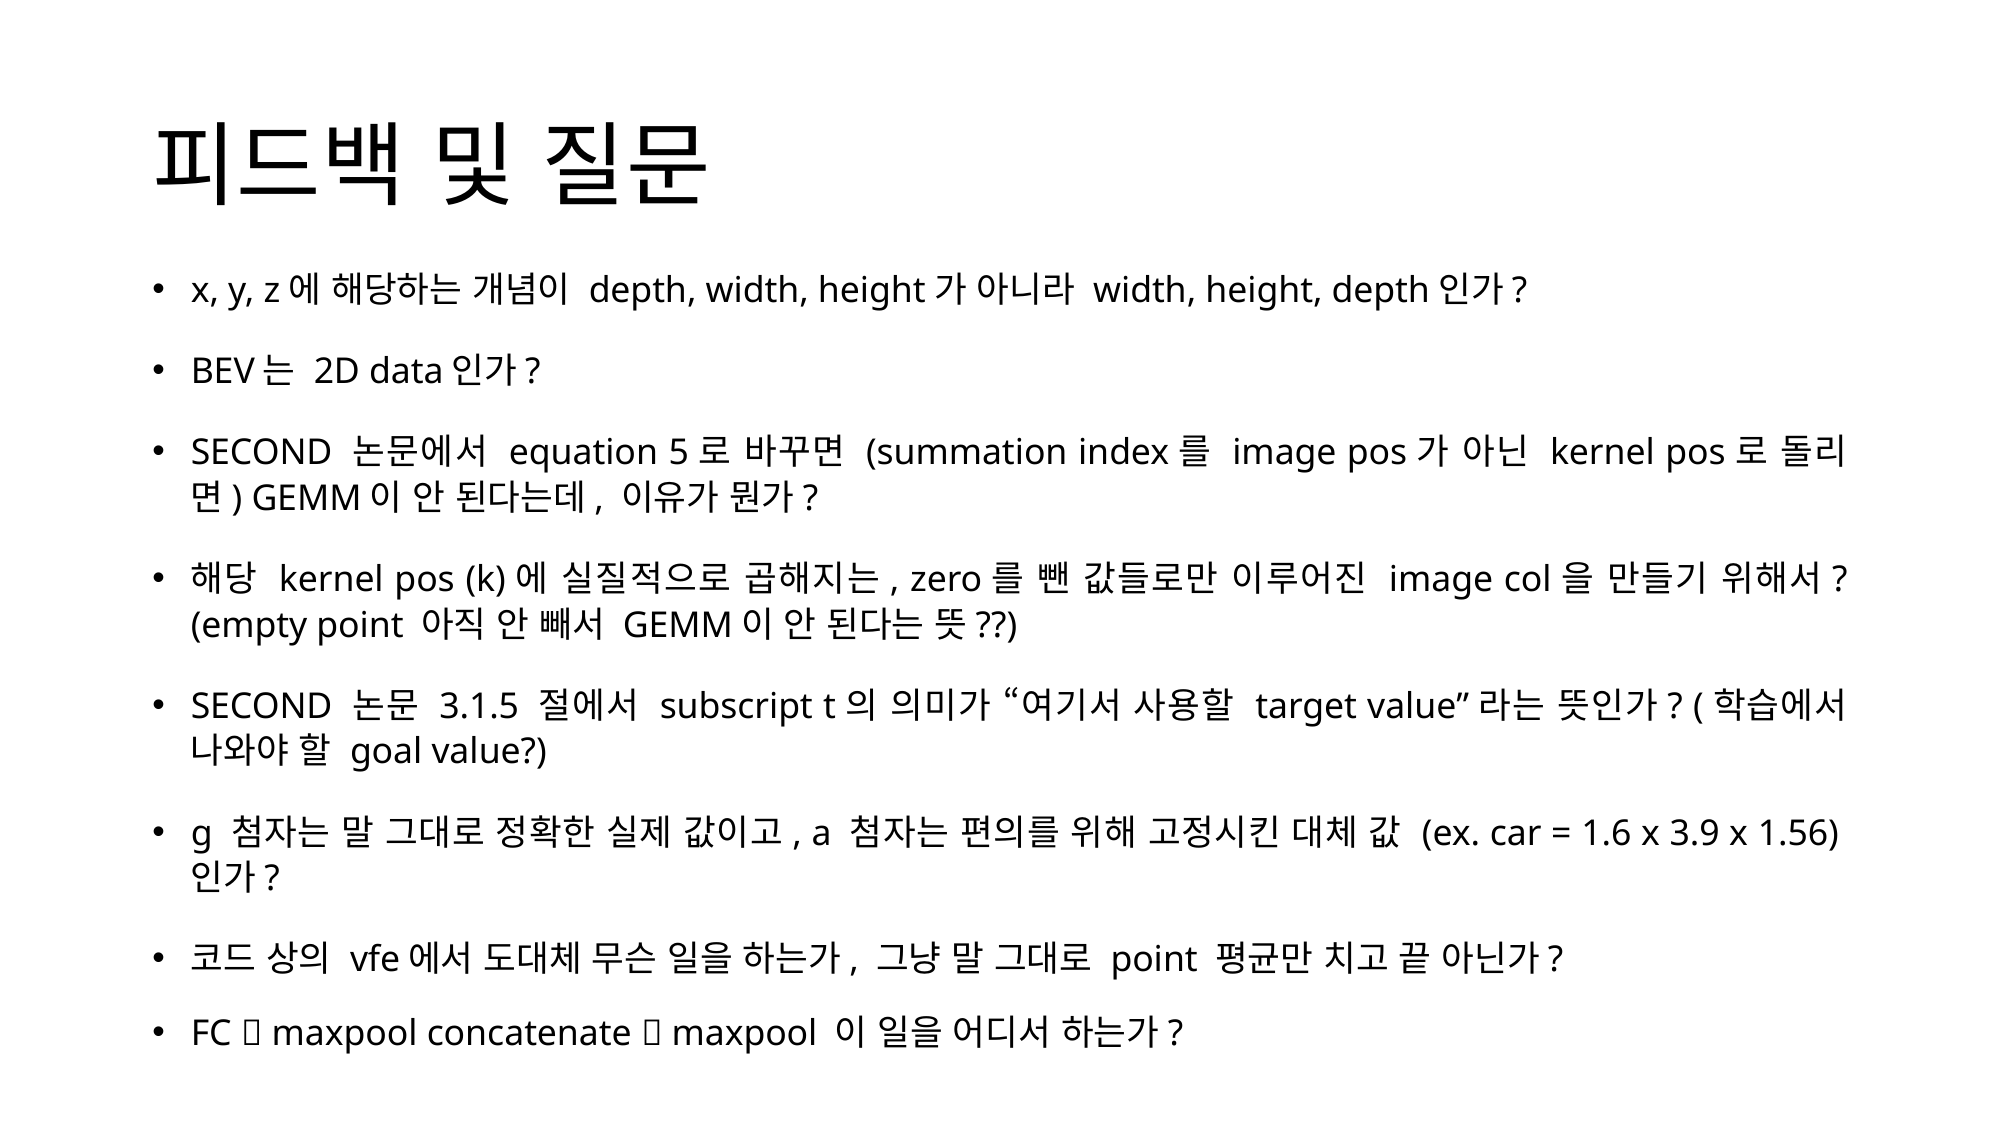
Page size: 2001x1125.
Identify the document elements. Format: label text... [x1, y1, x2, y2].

list x, y, z에 해당하는 개념이 depth, width, height가 아니라 width, height, depth인가? BEV는 2D data인가? SECOND 논문에서 equation 5로 바꾸면 (summation index를 image pos가 아닌 kernel pos로 돌리면) GEMM이 안 된다는데, 이유가 뭔가? 해당 kernel pos (k)에 실질적으로 곱해지는, zero를 뺀 값들로만 이루어진 image col을 만들기 위해서? (empty point 아직 안 빼서 GEMM이 안 된다는 뜻??) SECOND 논문 3.1.5 절에서 subscript t의 의미가 “여기서 사용할 target value”라는 뜻인가? (학습에서 나와야 할 goal value?) g 첨자는 말 그대로 정확한 실제 값이고, a 첨자는 편의를 위해 고정시킨 대체 값 (ex. car = 1.6 x 3.9 x 1.56)인가? 코드 상의 vfe에서 도대체 무슨 일을 하는가, 그냥 말 그대로 point 평균만 치고 끝 아닌가? FC  maxpool concatenate  maxpool 이 일을 어디서 하는가? [137, 256, 1863, 1066]
title 피드백 및 질문 [137, 59, 1863, 256]
